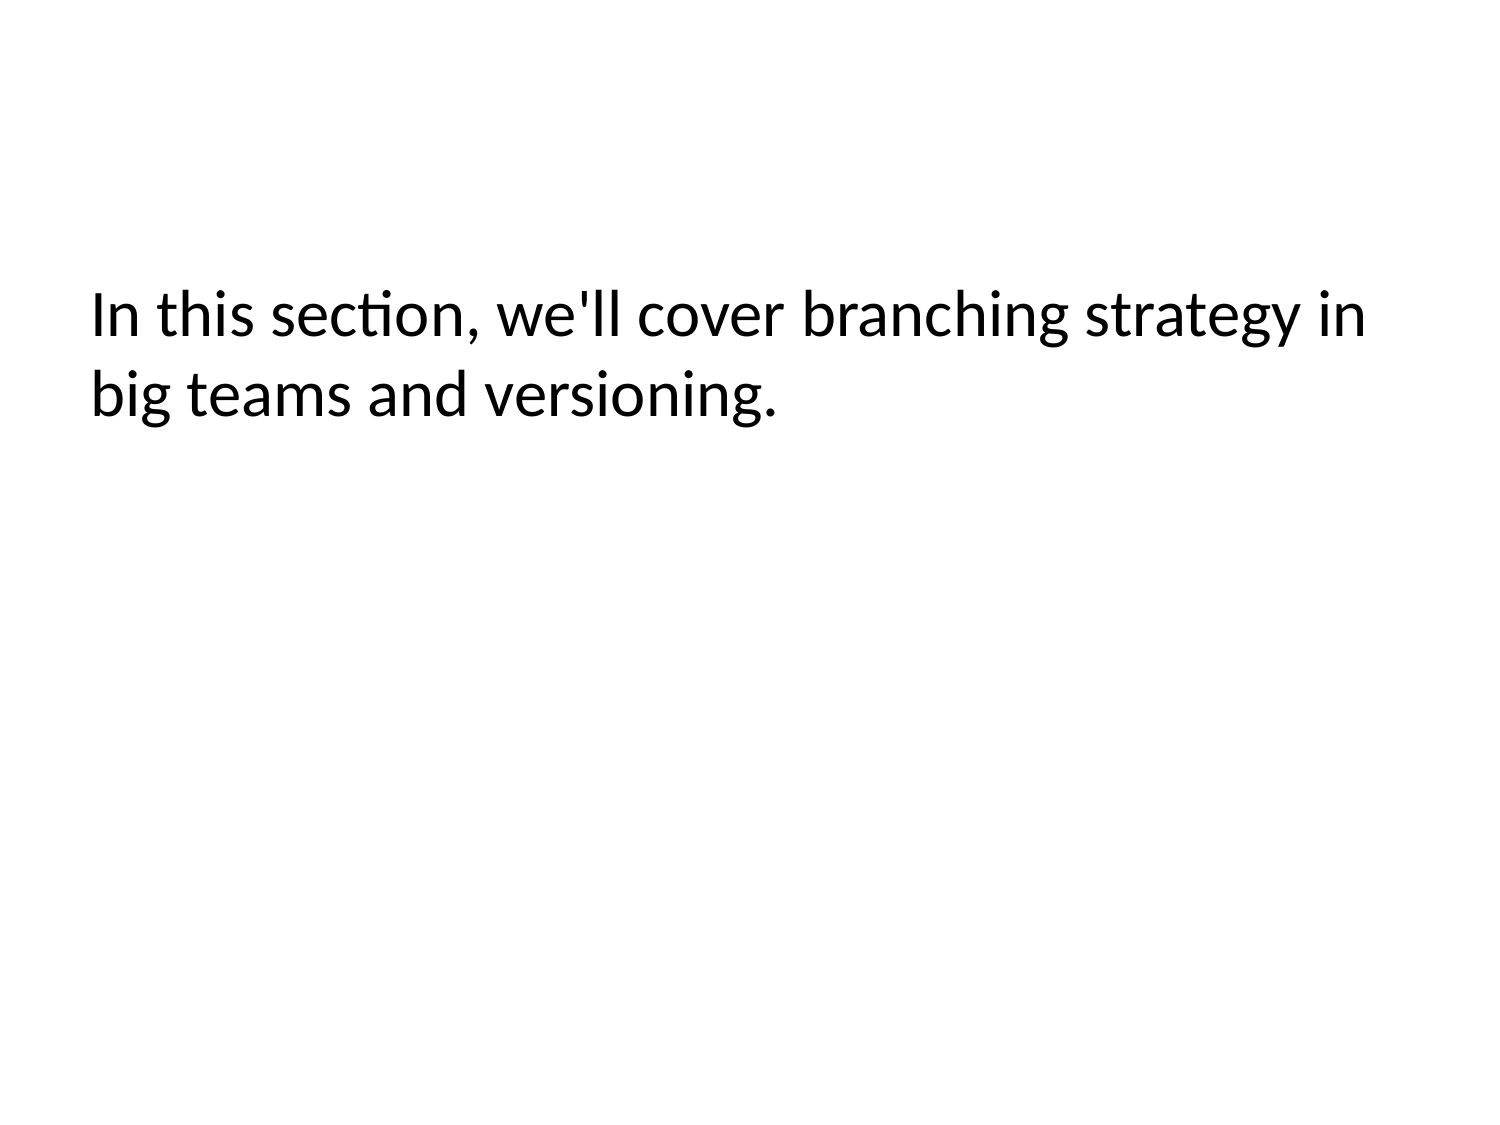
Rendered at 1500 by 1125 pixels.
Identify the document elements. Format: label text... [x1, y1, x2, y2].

list In this section, we'll cover branching strategy in big teams and versioning. [75, 262, 1425, 1005]
